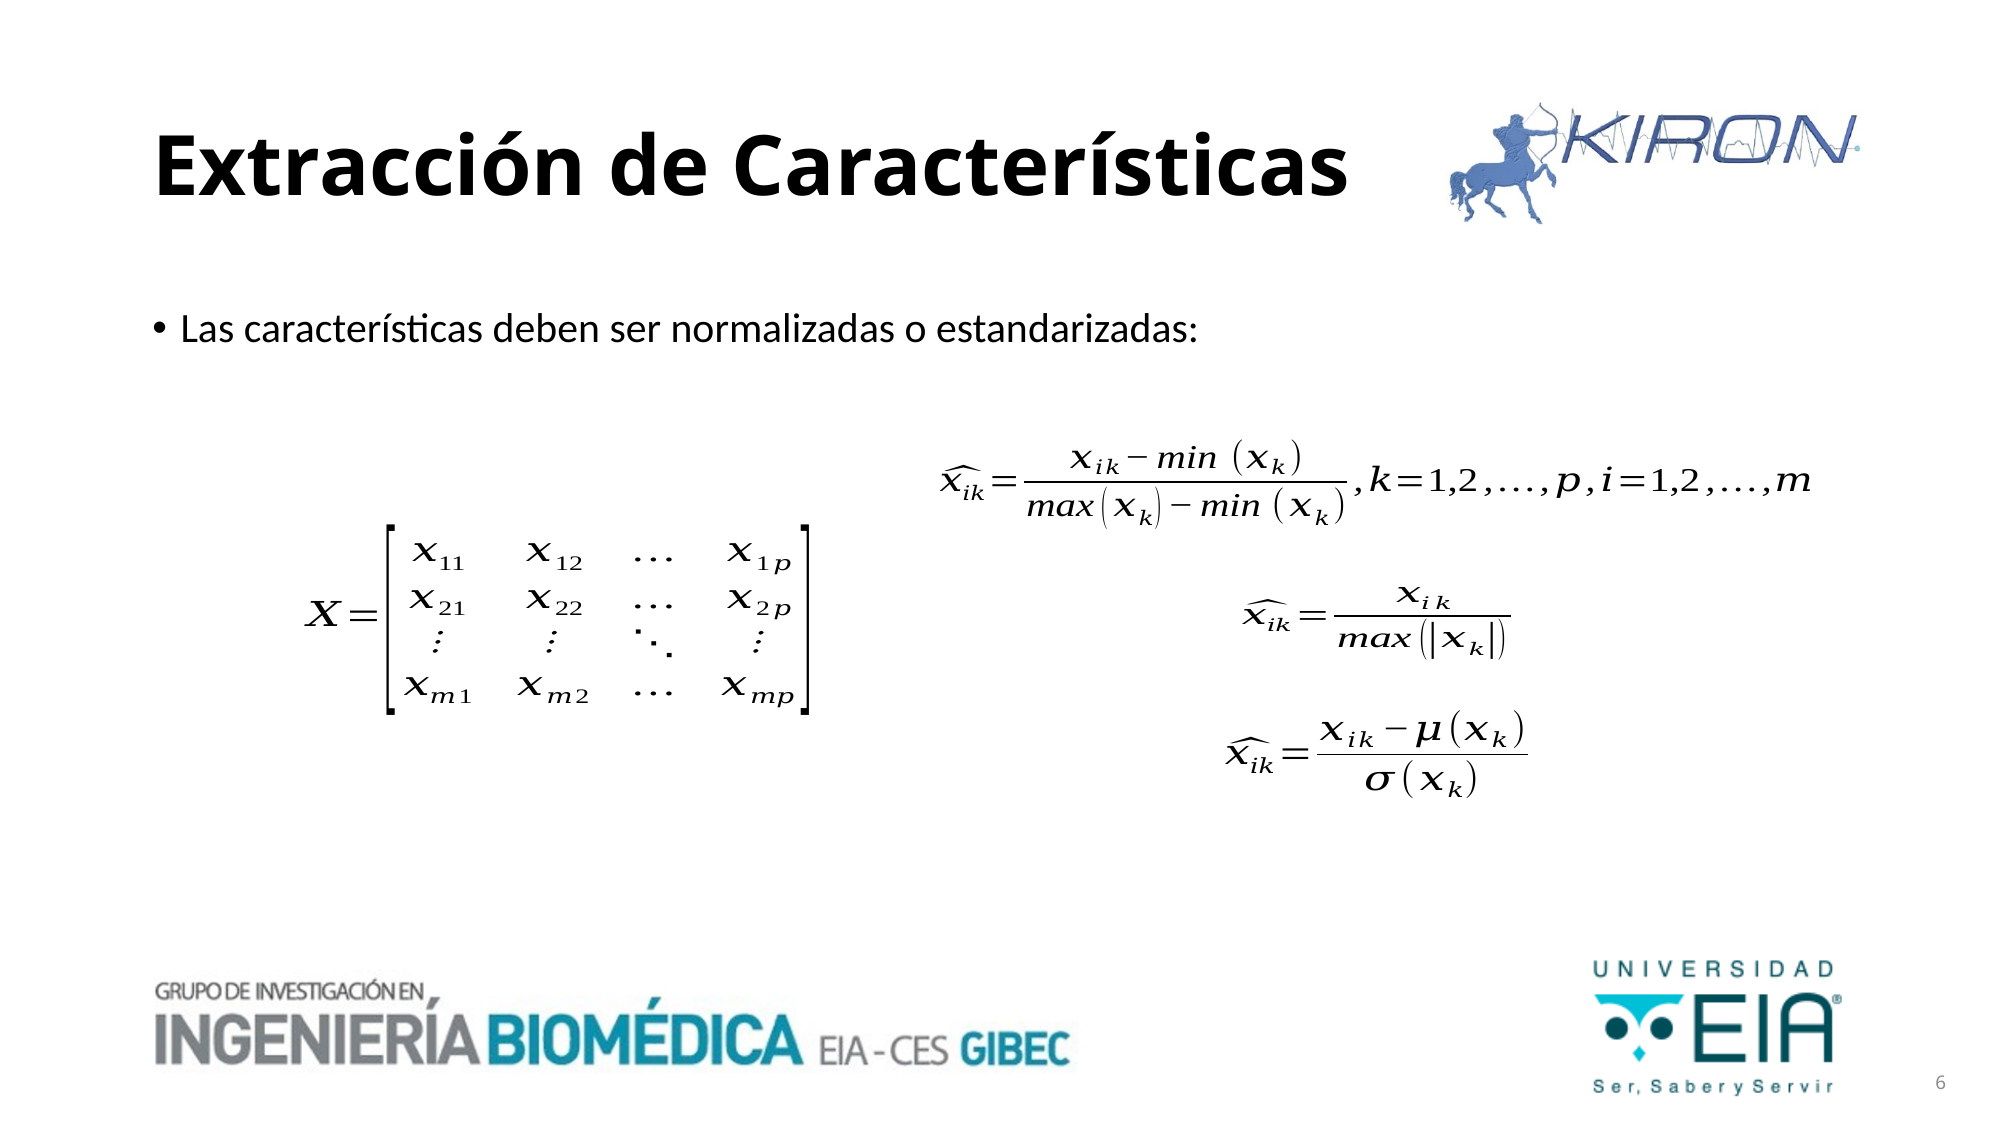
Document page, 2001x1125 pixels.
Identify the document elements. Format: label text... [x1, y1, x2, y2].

list Las características deben ser normalizadas o estandarizadas: [137, 299, 1863, 904]
picture [1446, 98, 1864, 225]
picture [1570, 943, 1863, 1114]
title Extracción de Características [137, 59, 1412, 278]
picture [146, 918, 1088, 1089]
slide_number 6 [1895, 1053, 1986, 1114]
